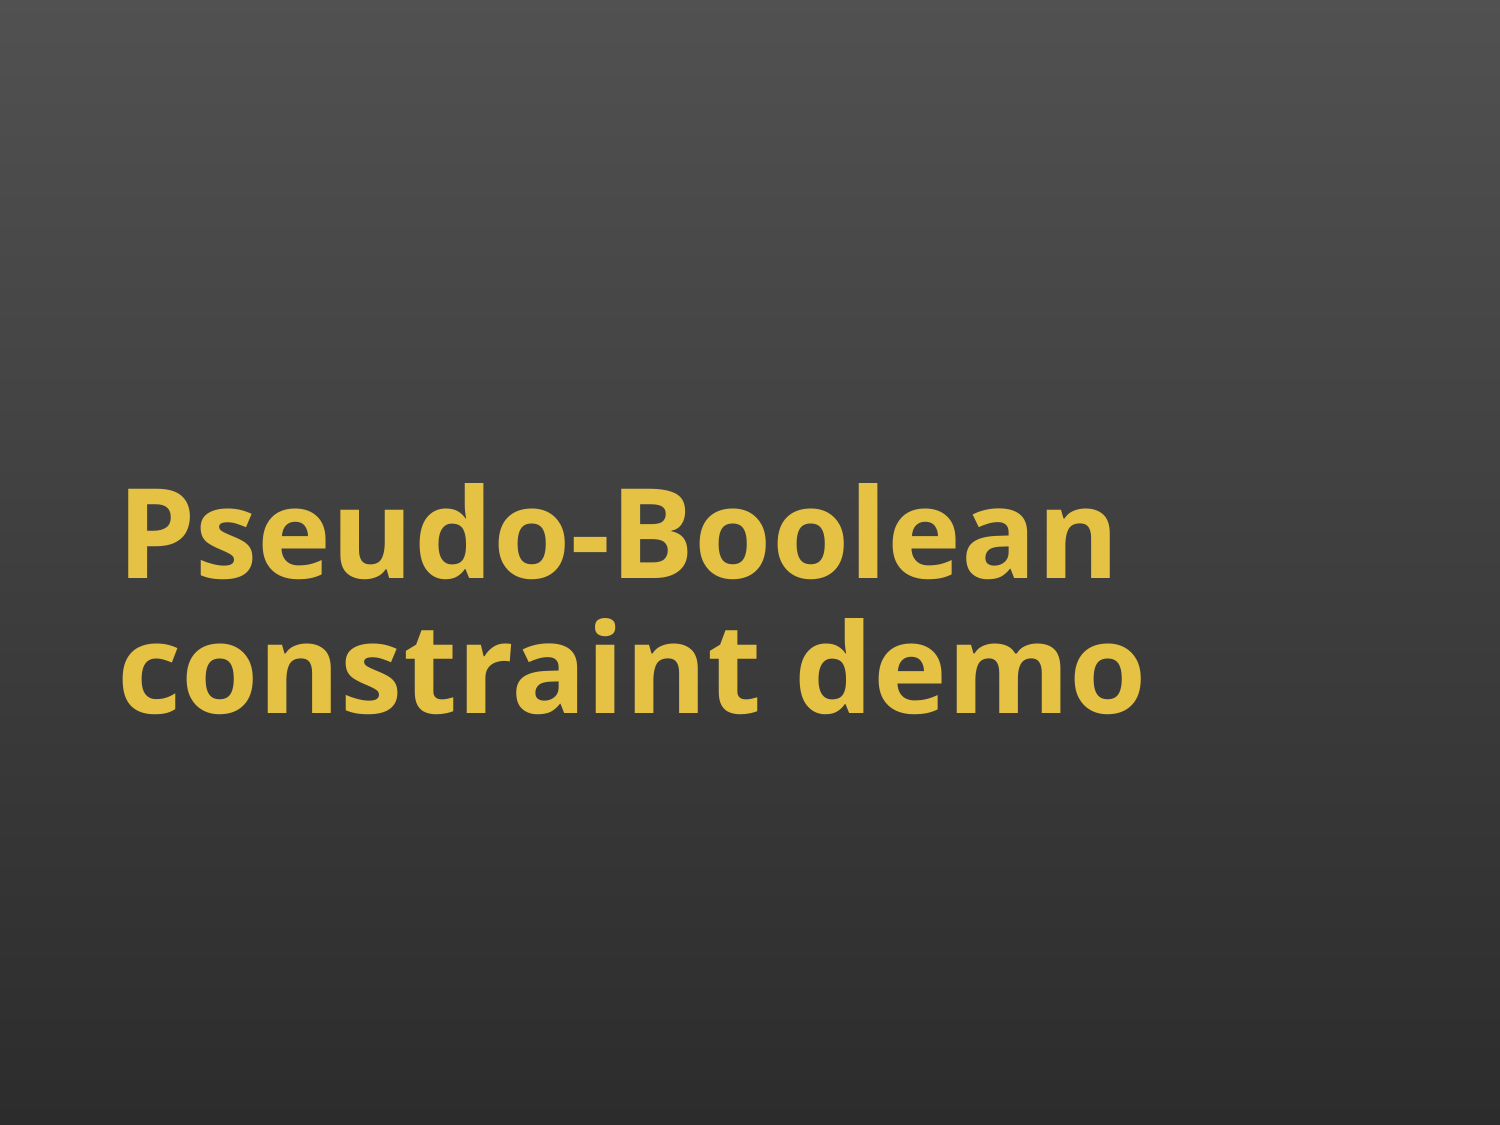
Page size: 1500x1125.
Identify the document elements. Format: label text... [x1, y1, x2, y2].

title Pseudo-Boolean constraint demo [102, 280, 1397, 749]
